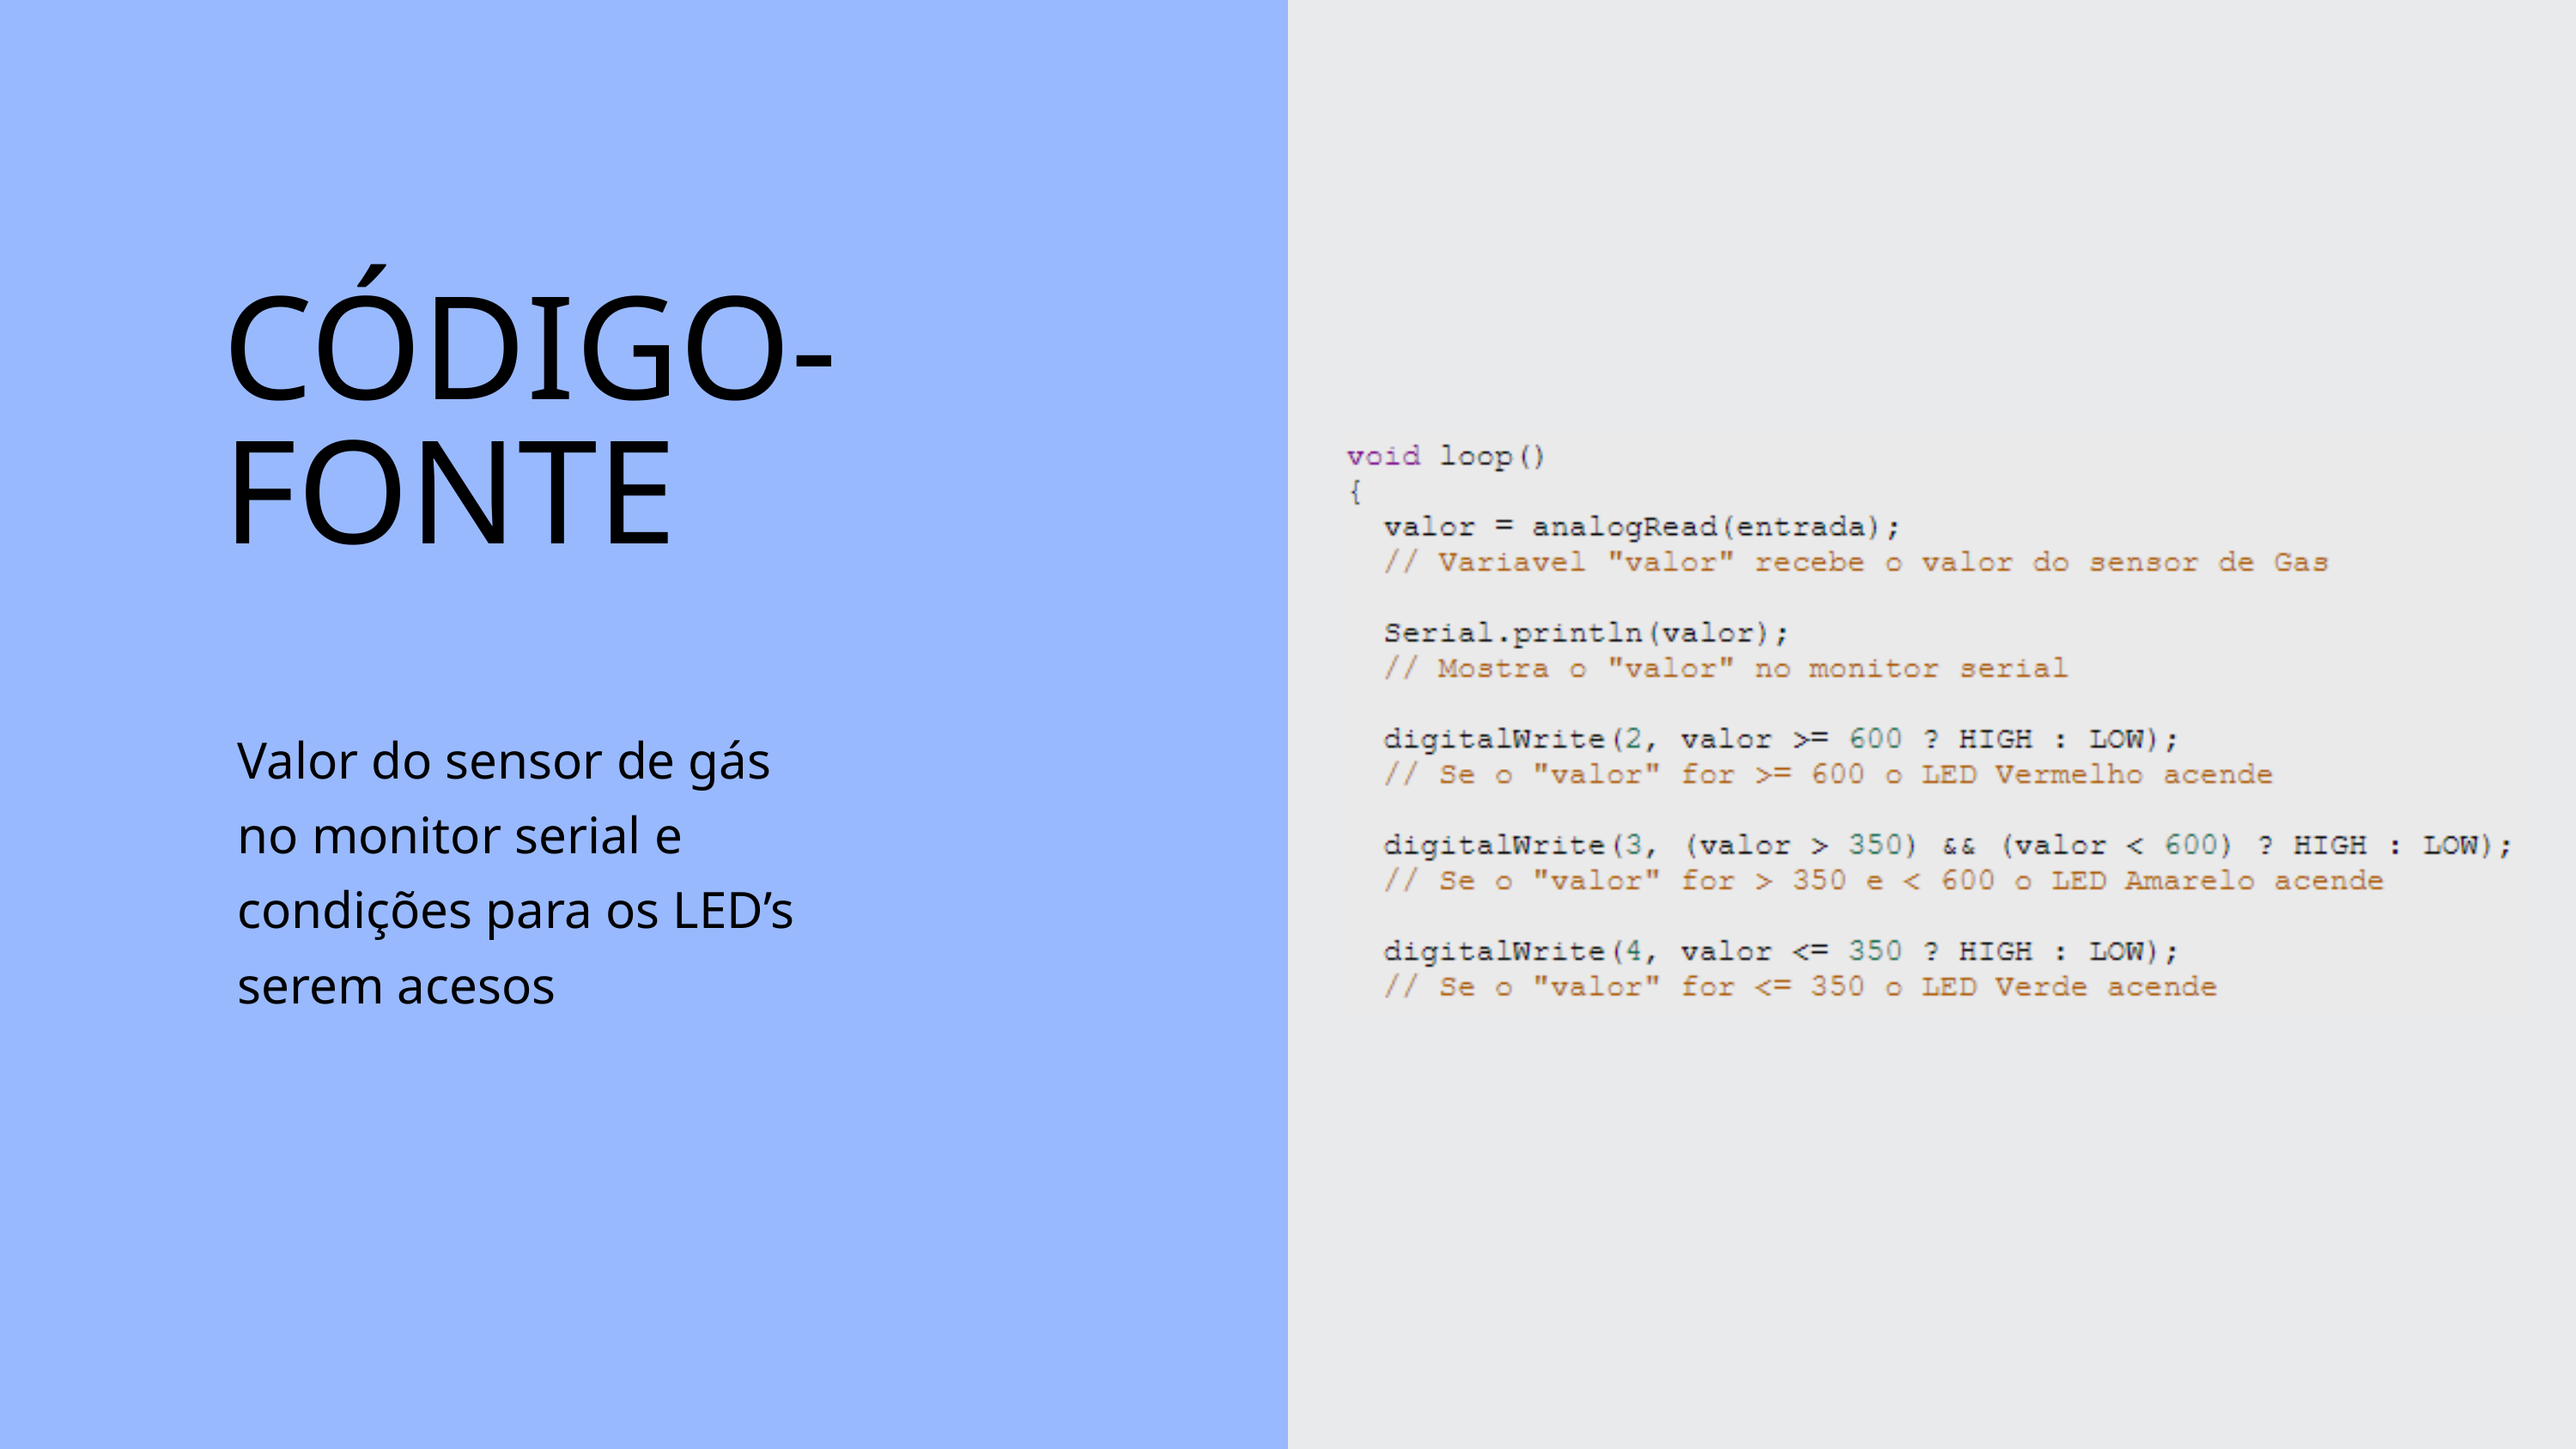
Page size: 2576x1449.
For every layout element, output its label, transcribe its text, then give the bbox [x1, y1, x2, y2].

text_box Valor do sensor de gás no monitor serial e condições para os LED’s serem acesos [237, 713, 835, 1014]
text_box CÓDIGO-FONTE [222, 283, 849, 573]
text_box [1287, 0, 2576, 1449]
